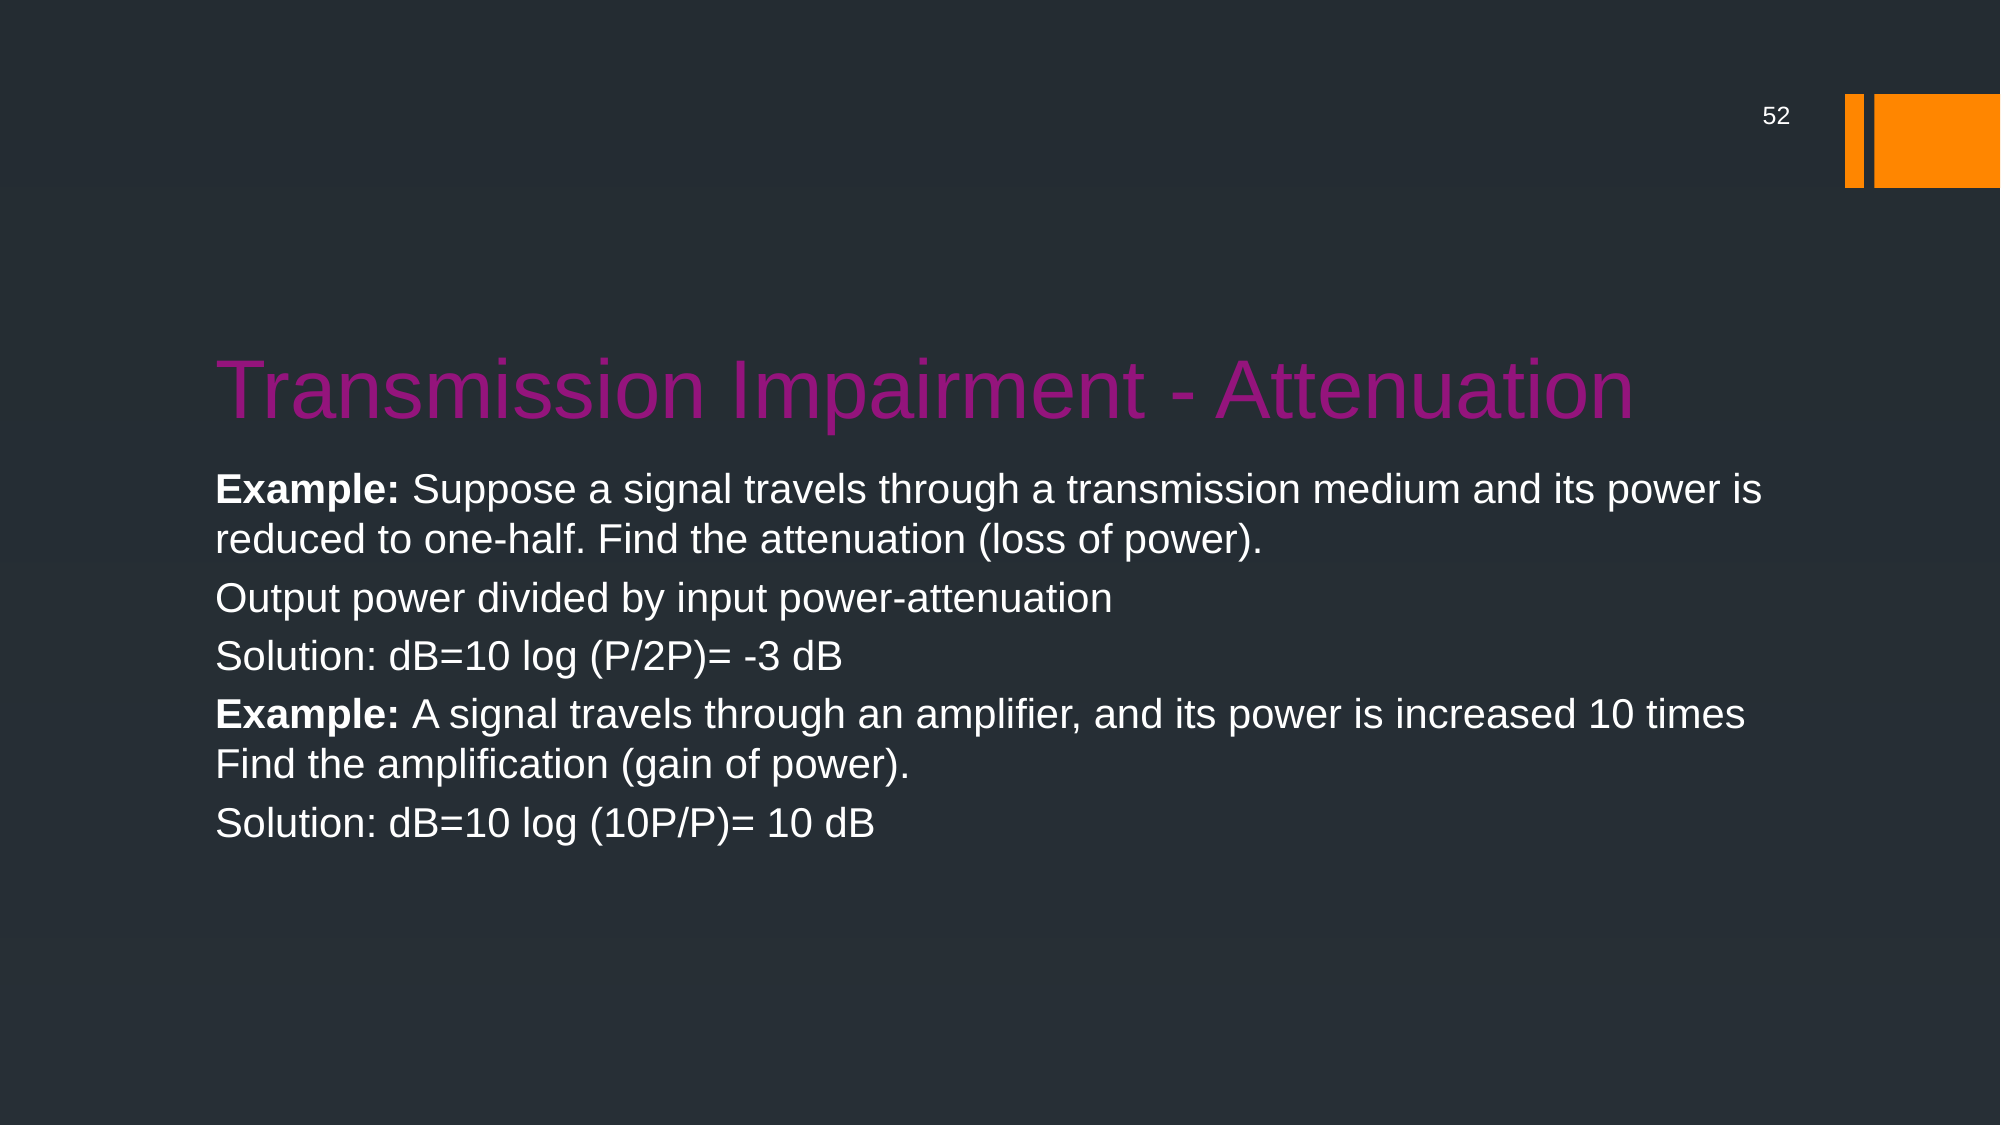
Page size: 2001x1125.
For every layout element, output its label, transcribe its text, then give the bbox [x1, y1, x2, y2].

list Example: Suppose a signal travels through a transmission medium and its power is reduced to one-half. Find the attenuation (loss of power). Output power divided by input power-attenuation Solution: dB=10 log (P/2P)= -3 dB Example: A signal travels through an amplifier, and its power is increased 10 times Find the amplification (gain of power). Solution: dB=10 log (10P/P)= 10 dB [200, 454, 1800, 1035]
slide_number 52 [1599, 90, 1806, 140]
title Transmission Impairment - Attenuation [200, 253, 1800, 443]
